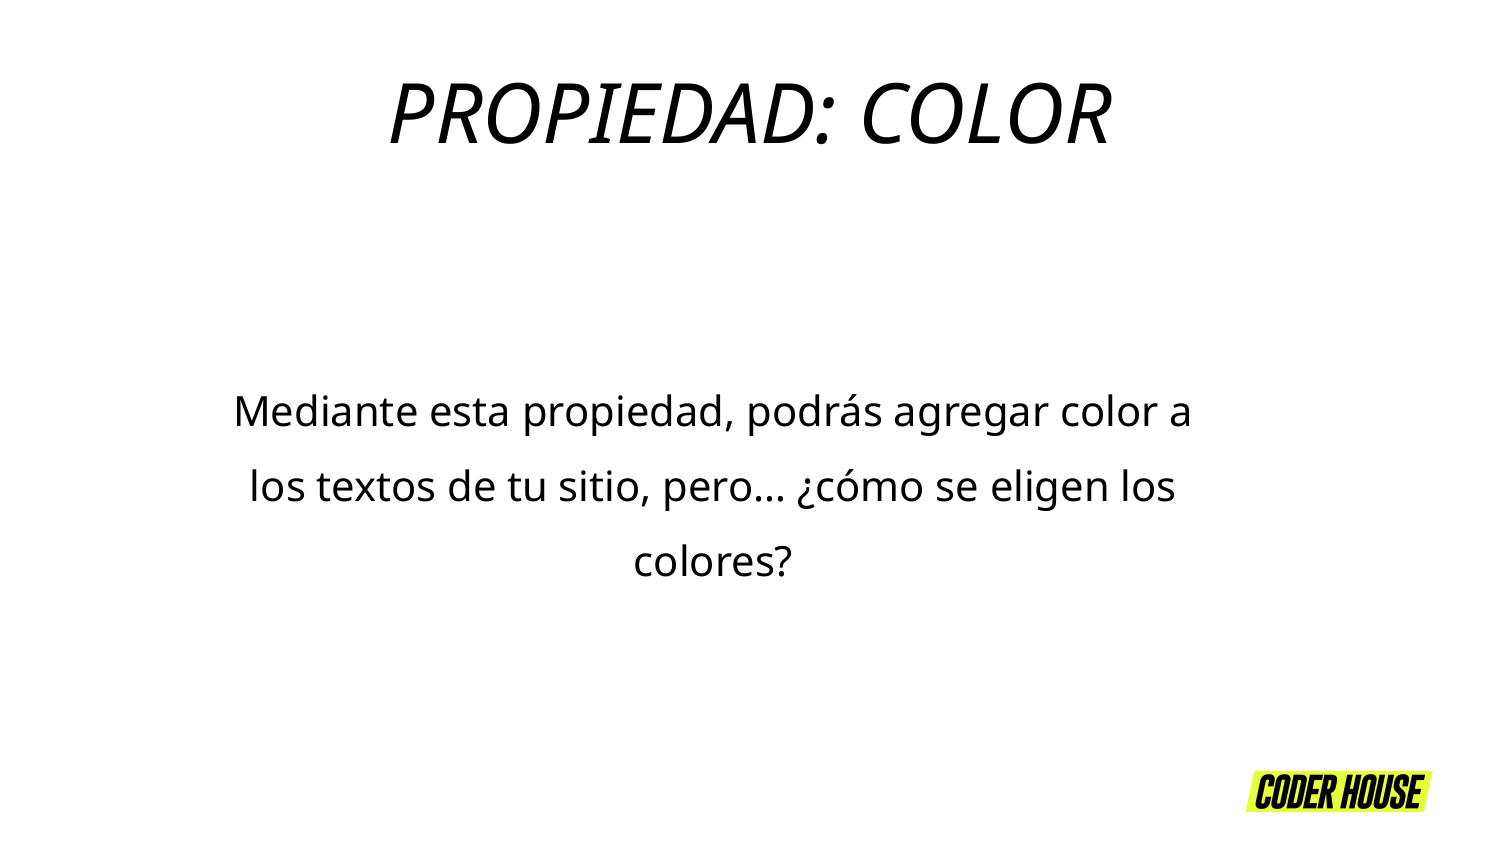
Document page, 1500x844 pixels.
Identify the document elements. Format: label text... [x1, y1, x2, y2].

text_box PROPIEDAD: COLOR [238, 30, 1262, 145]
text_box Mediante esta propiedad, podrás agregar color a los textos de tu sitio, pero… ¿cómo se eligen los colores? [209, 344, 1218, 659]
picture [1241, 764, 1437, 819]
